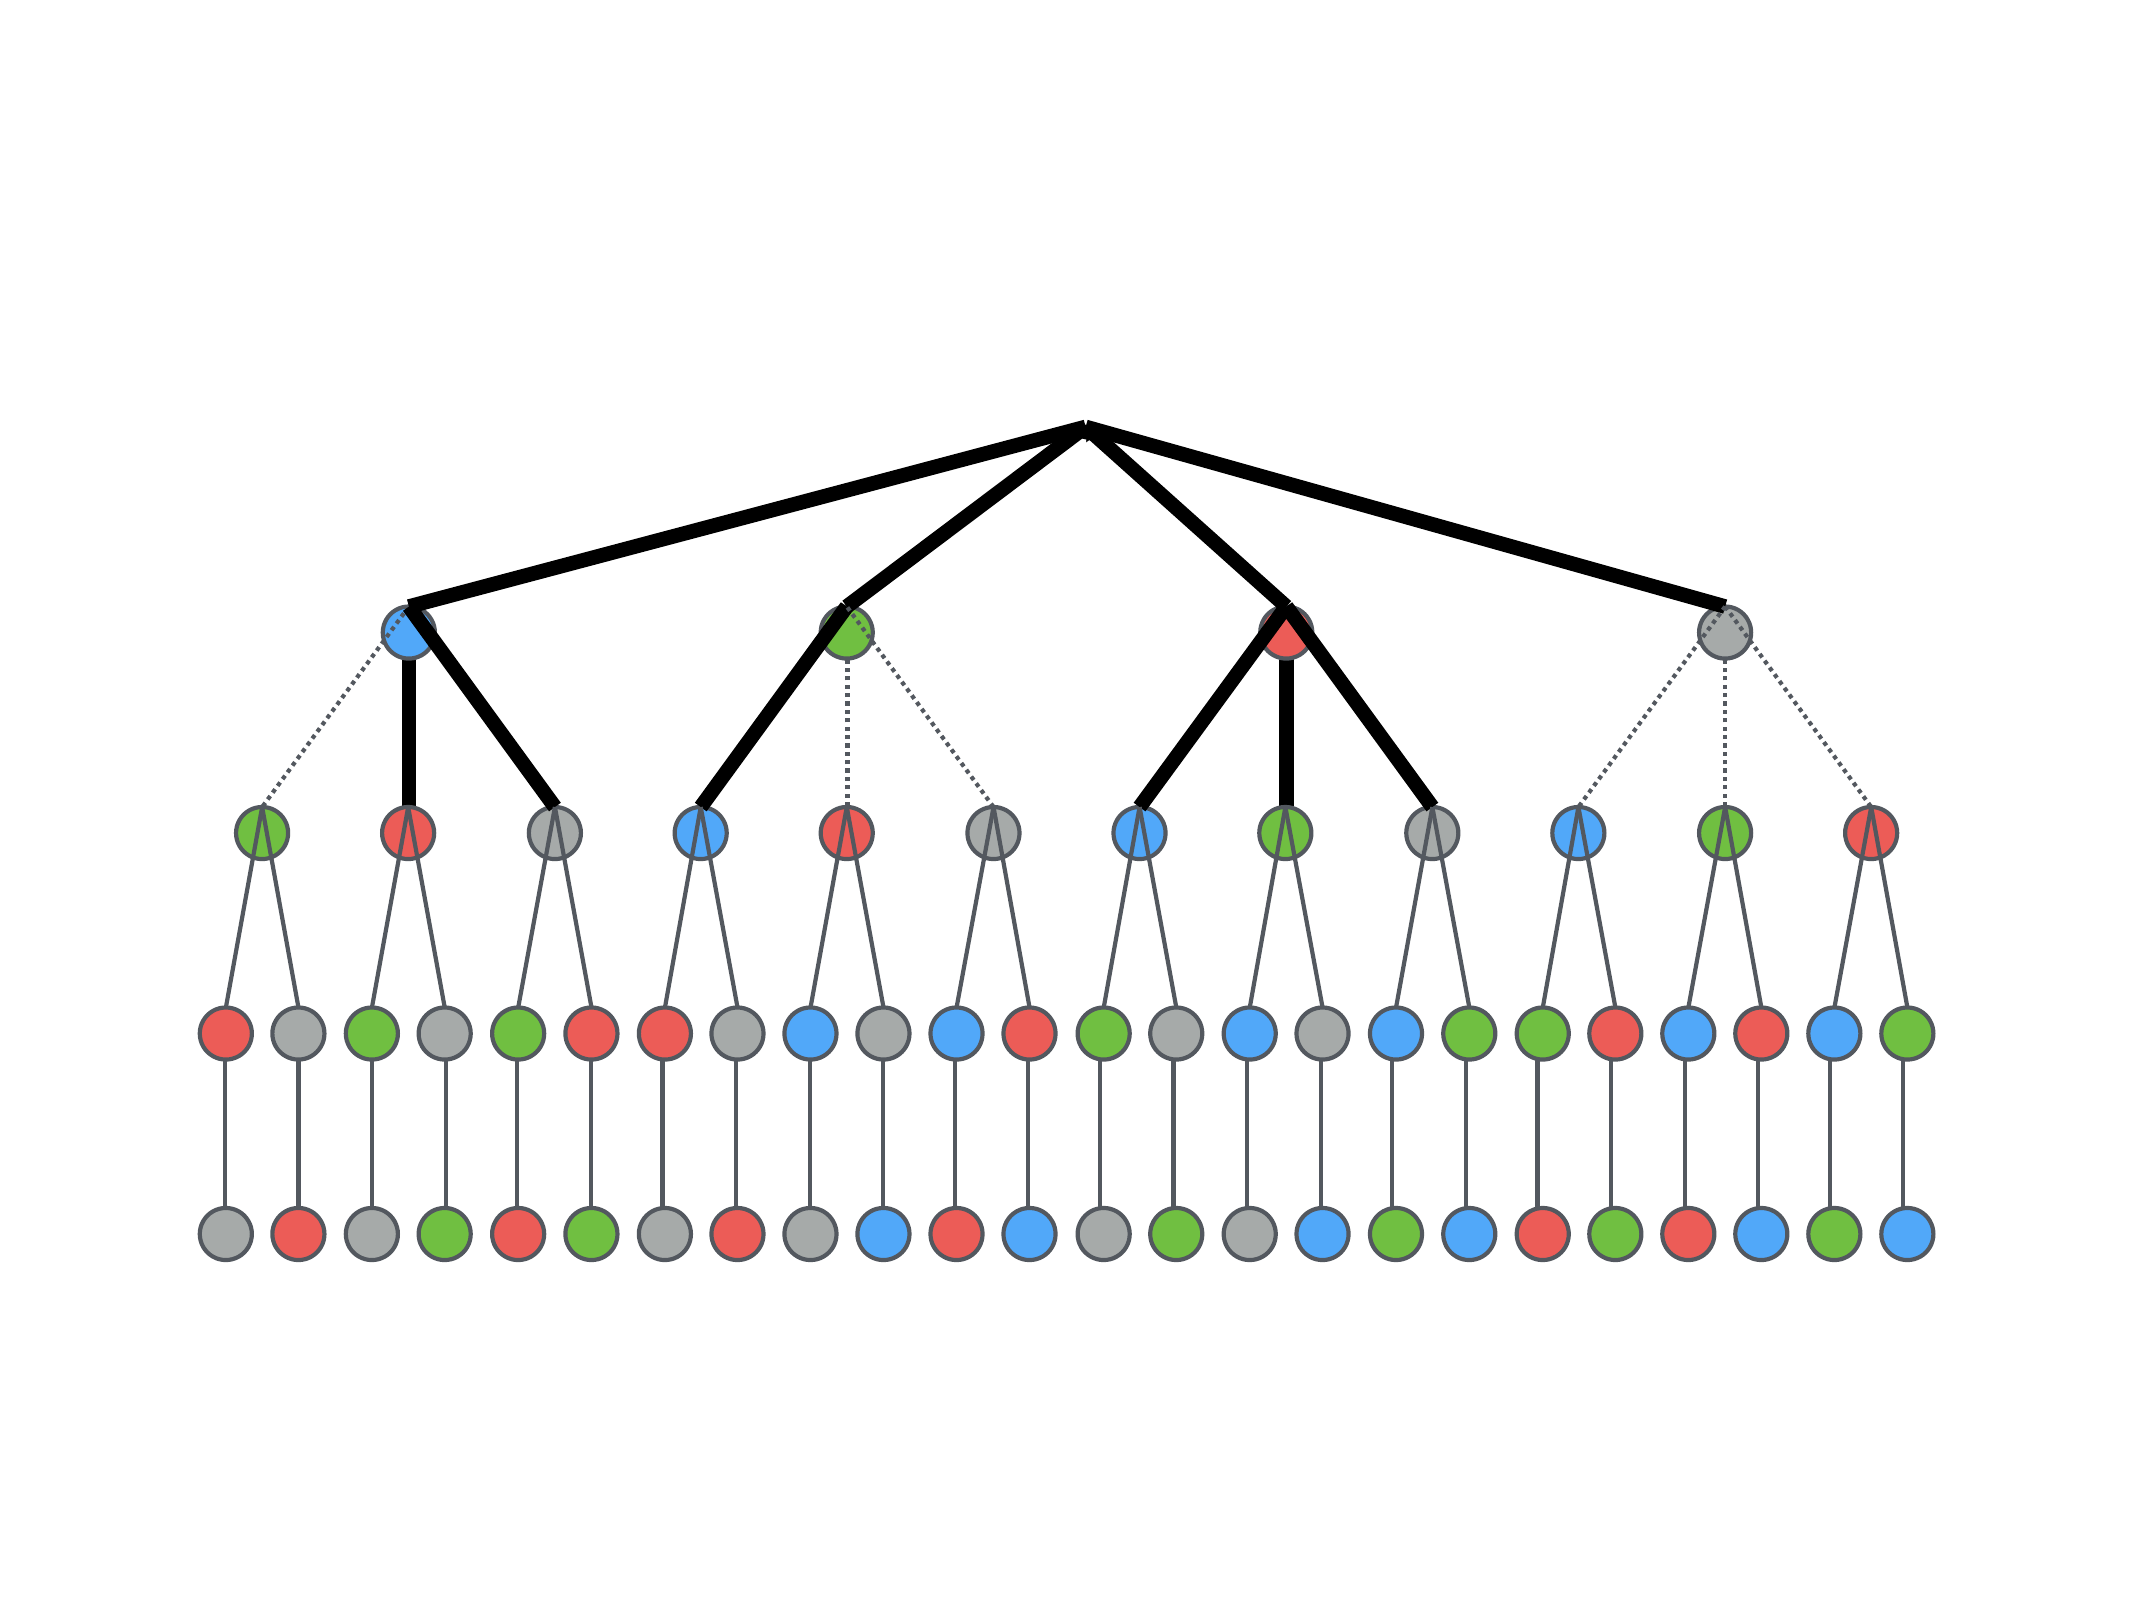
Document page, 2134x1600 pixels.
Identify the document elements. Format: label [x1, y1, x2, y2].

text_box [199, 431, 1934, 1261]
